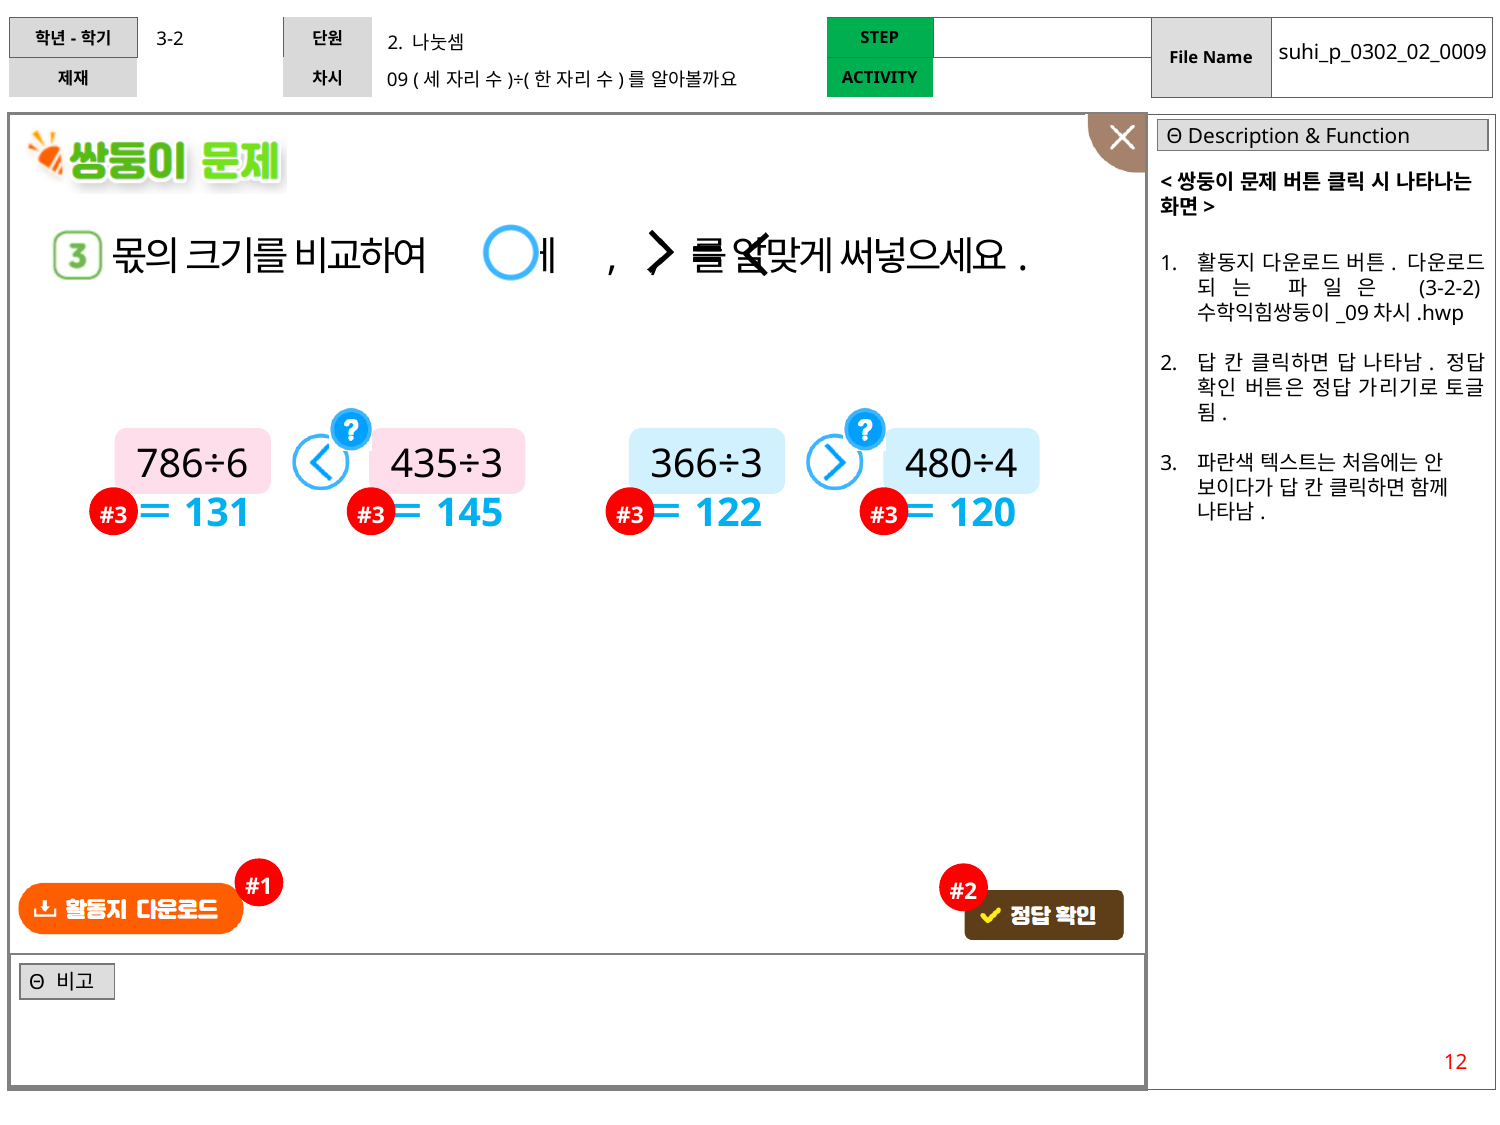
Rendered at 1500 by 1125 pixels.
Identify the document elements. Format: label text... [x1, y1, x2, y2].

text_box 480÷4 [886, 430, 1036, 493]
table_header Θ Description & Function [1158, 120, 1487, 150]
text_box ＝145 [372, 493, 522, 542]
text_box ＝120 [884, 479, 1035, 542]
picture [647, 229, 674, 274]
text_box #3 [87, 485, 140, 538]
picture [13, 876, 247, 941]
text_box [522, 432, 526, 490]
text_box #1 [233, 856, 286, 909]
text_box 몫의 크기를 비교하여 안에 , , 를 알맞게 써넣으세요. [540, 223, 1141, 286]
text_box 2. 나눗셈 [372, 23, 828, 48]
picture [478, 223, 540, 284]
text_box 3-2 [141, 18, 284, 55]
text_box #3 [603, 485, 657, 538]
picture [742, 232, 769, 276]
text_box <쌍둥이 문제 버튼 클릭 시 나타나는 화면> 활동지 다운로드 버튼. 다운로드 되는 파일은 (3-2-2)수학익힘쌍둥이_09차시.hwp 답 칸 클릭하면 답 나타남. 정답 확인 버튼은 정답 가리기로 토글 됨. 파란색 텍스트는 처음에는 안 보이다가 답 칸 클릭하면 함께 나타남. [1145, 160, 1500, 557]
picture [693, 246, 722, 262]
text_box 몫의 크기를 비교하여 안에 , , 를 알맞게 써넣으세요. [97, 223, 477, 286]
text_box 435÷3 [372, 430, 522, 493]
picture [963, 887, 1126, 941]
picture [46, 227, 106, 285]
picture [804, 407, 886, 492]
picture [1084, 113, 1145, 173]
picture [290, 407, 372, 492]
text_box 09 (세 자리 수)÷(한 자리 수)를 알아볼까요 [372, 60, 821, 96]
picture [16, 116, 287, 194]
text_box #3 [857, 485, 911, 538]
text_box #2 [937, 861, 990, 913]
text_box #3 [344, 485, 398, 538]
text_box ＝131 [120, 479, 270, 542]
text_box ＝122 [630, 479, 781, 542]
text_box 786÷6 [117, 430, 268, 485]
text_box 366÷3 [631, 430, 782, 493]
text_box suhi_p_0302_02_0009 [1263, 30, 1500, 71]
text_box [1036, 432, 1040, 490]
